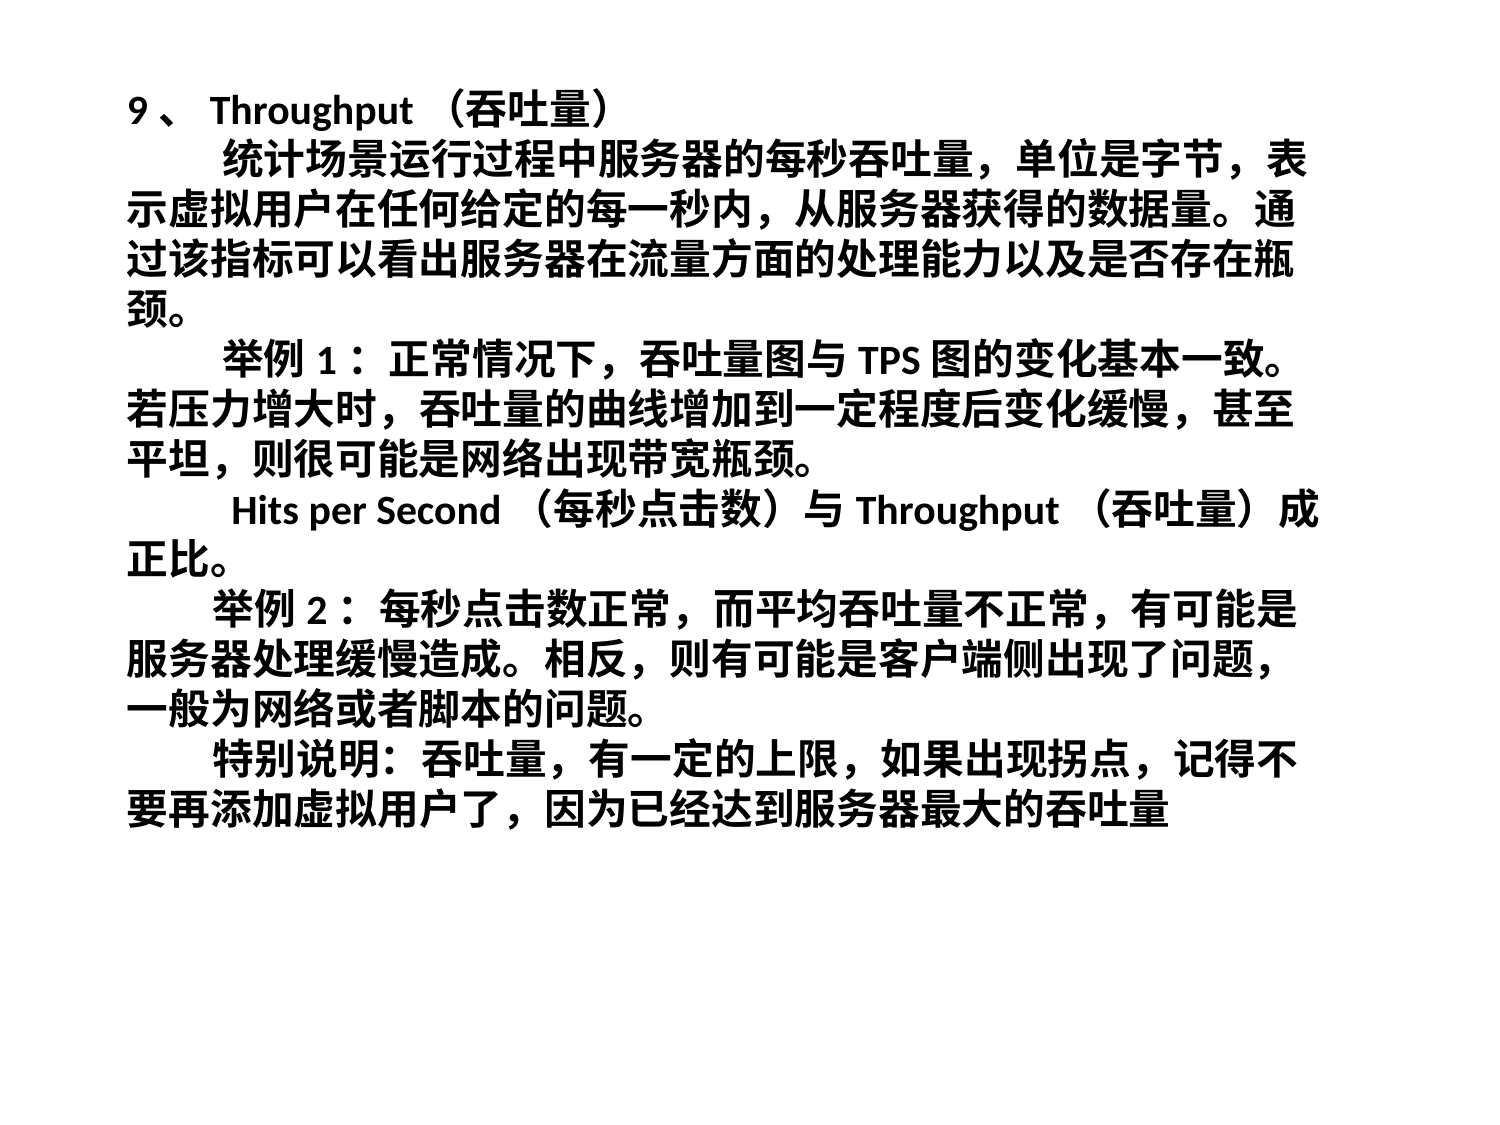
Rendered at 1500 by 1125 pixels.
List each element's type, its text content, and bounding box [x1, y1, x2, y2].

text_box 9、Throughput（吞吐量） 统计场景运行过程中服务器的每秒吞吐量，单位是字节，表示虚拟用户在任何给定的每一秒内，从服务器获得的数据量。通过该指标可以看出服务器在流量方面的处理能力以及是否存在瓶颈。 举例1：正常情况下，吞吐量图与TPS图的变化基本一致。若压力增大时，吞吐量的曲线增加到一定程度后变化缓慢，甚至平坦，则很可能是网络出现带宽瓶颈。 Hits per Second（每秒点击数）与Throughput（吞吐量）成正比。 举例2：每秒点击数正常，而平均吞吐量不正常，有可能是服务器处理缓慢造成。相反，则有可能是客户端侧出现了问题，一般为网络或者脚本的问题。 特别说明：吞吐量，有一定的上限，如果出现拐点，记得不要再添加虚拟用户了，因为已经达到服务器最大的吞吐量 [112, 75, 1341, 941]
